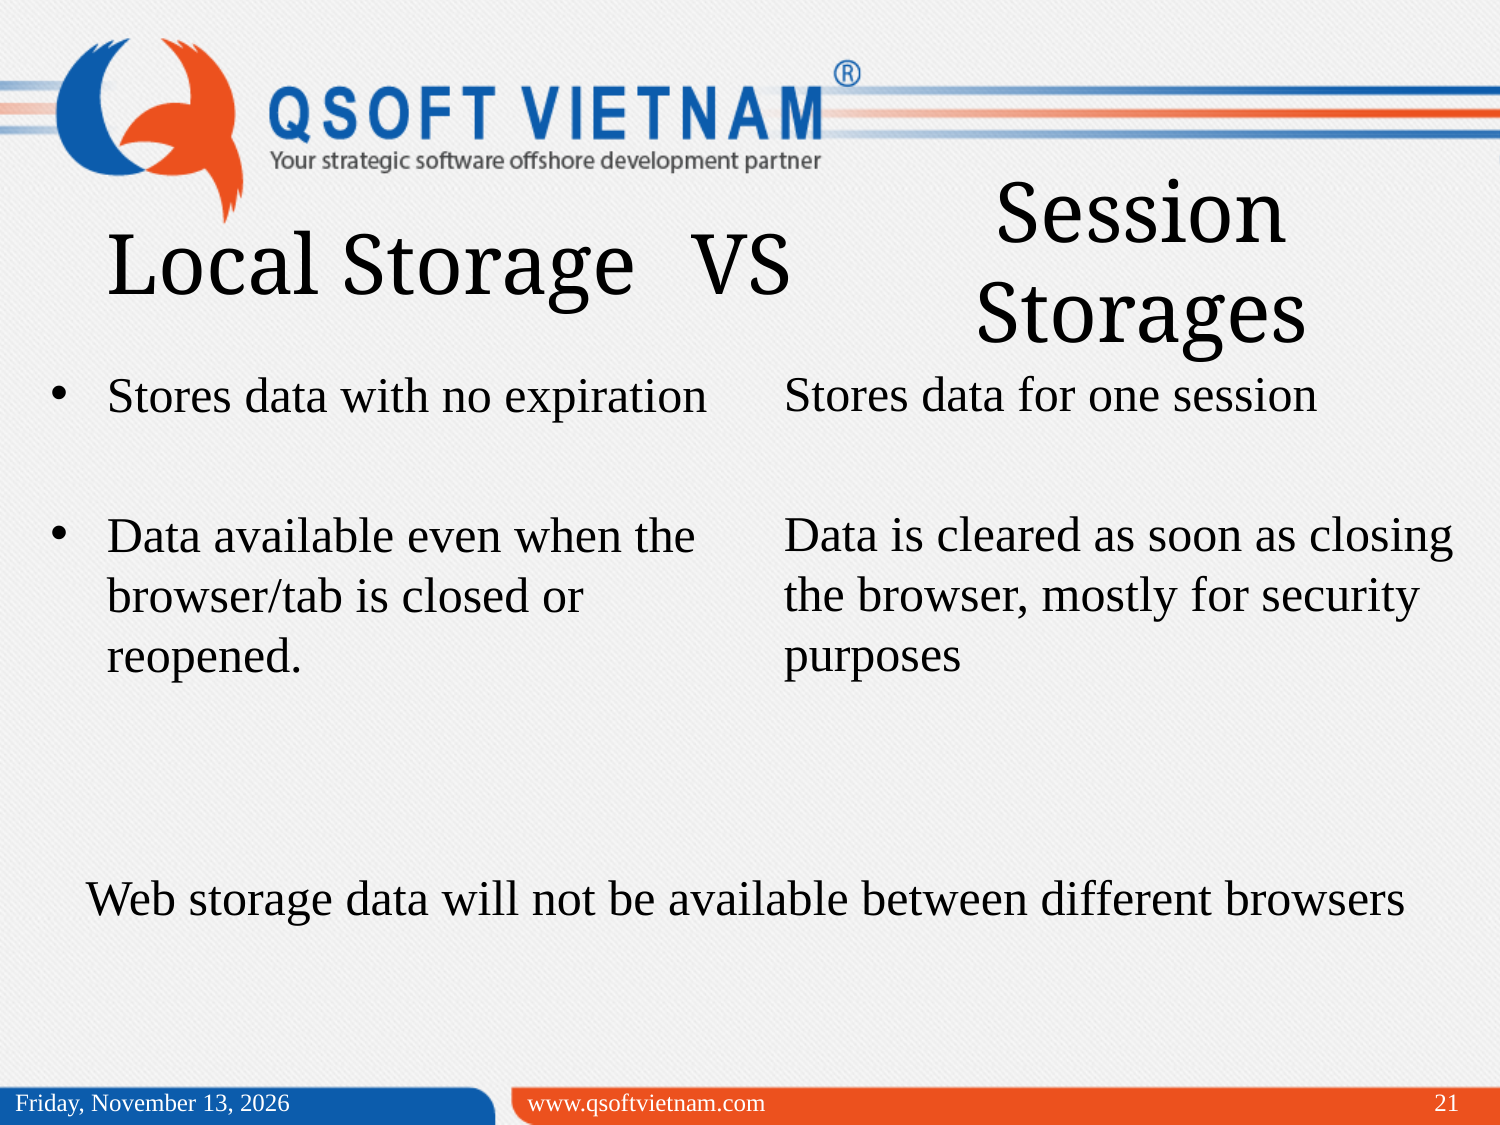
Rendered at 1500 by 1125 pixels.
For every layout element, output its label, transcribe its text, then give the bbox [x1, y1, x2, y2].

text_box Web storage data will not be available between different browsers [70, 857, 1470, 1009]
text_box Stores data for one session Data is cleared as soon as closing the browser, mostly for security purposes [768, 354, 1475, 822]
text_box Session Storages [827, 165, 1457, 353]
picture [0, 0, 1500, 1125]
text_box VS [661, 167, 823, 355]
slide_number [0, 1071, 350, 1125]
footer www.qsoftvietnam.com [512, 1071, 988, 1125]
slide_number 21 [1124, 1071, 1475, 1125]
text_box Stores data with no expiration Data available even when the browser/tab is closed or reopened. [35, 354, 738, 769]
text_box Local Storage [74, 167, 661, 354]
